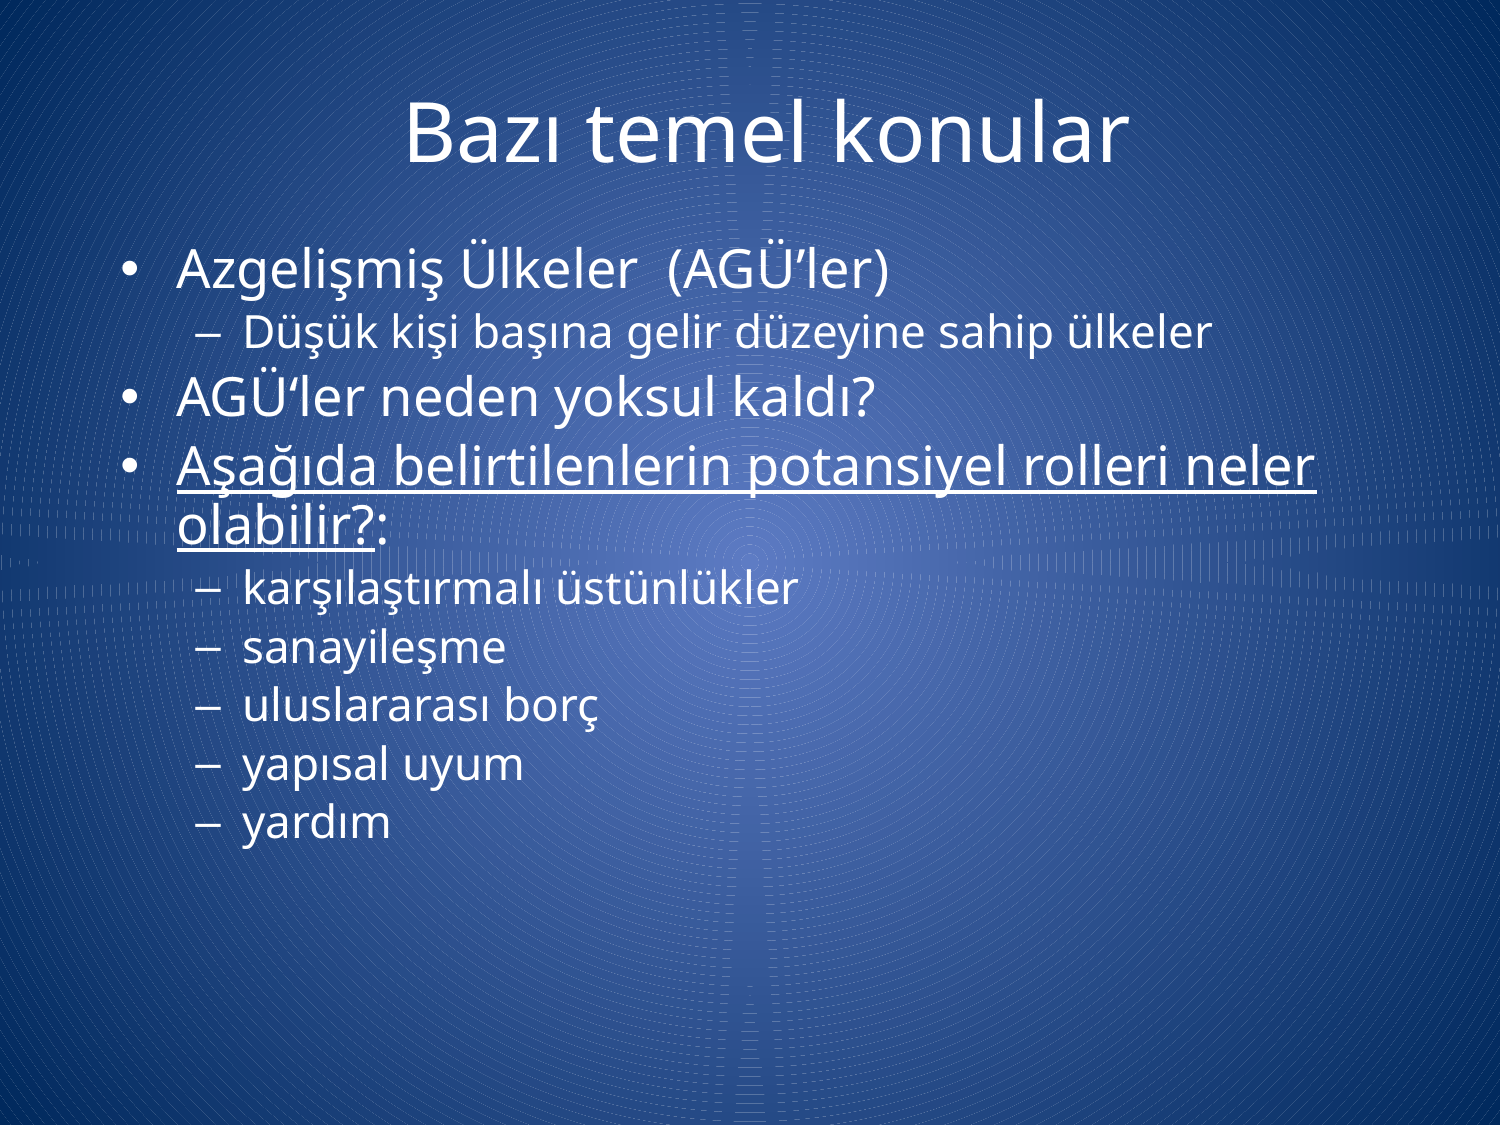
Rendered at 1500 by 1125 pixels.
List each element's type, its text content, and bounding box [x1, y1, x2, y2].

list Azgelişmiş Ülkeler (AGÜ’ler) Düşük kişi başına gelir düzeyine sahip ülkeler AGÜ‘ler neden yoksul kaldı? Aşağıda belirtilenlerin potansiyel rolleri neler olabilir?: karşılaştırmalı üstünlükler sanayileşme uluslararası borç yapısal uyum yardım [105, 234, 1381, 910]
title Bazı temel konular [81, 34, 1453, 223]
